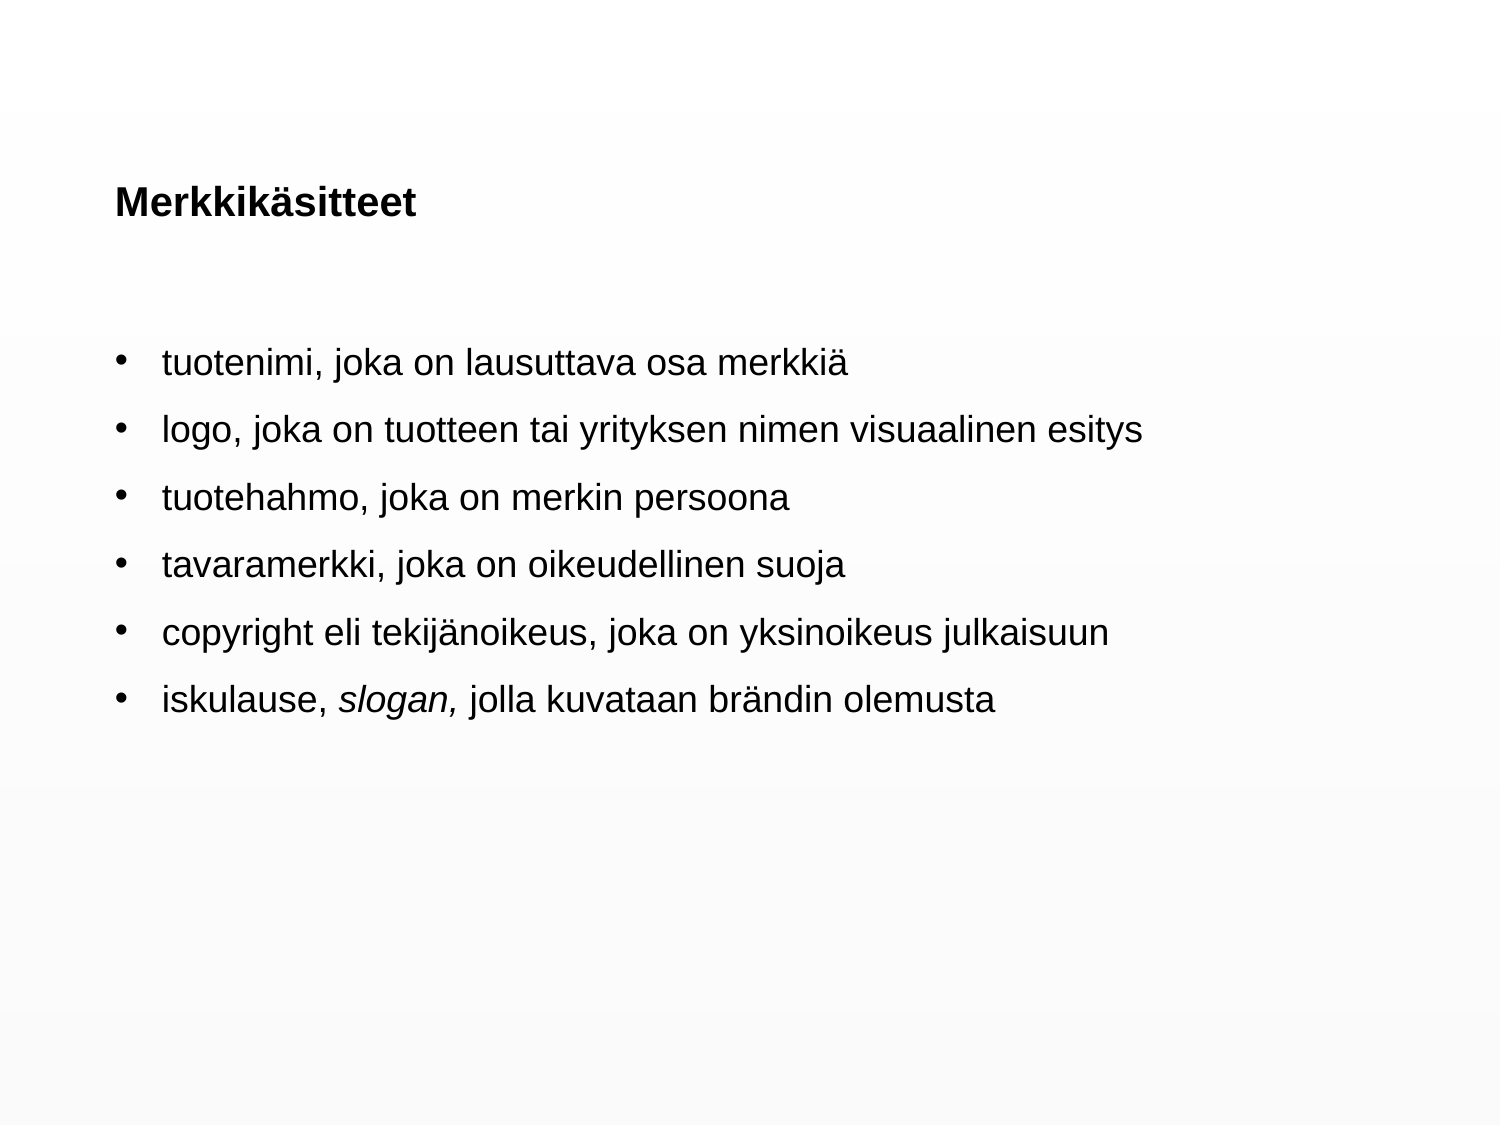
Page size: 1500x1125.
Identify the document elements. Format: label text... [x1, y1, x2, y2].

text_box Merkkikäsitteet tuotenimi, joka on lausuttava osa merkkiä logo, joka on tuotteen tai yrityksen nimen visuaalinen esitys tuotehahmo, joka on merkin persoona tavaramerkki, joka on oikeudellinen suoja copyright eli tekijänoikeus, joka on yksinoikeus julkaisuun iskulause, slogan, jolla kuvataan brändin olemusta [100, 172, 1353, 728]
